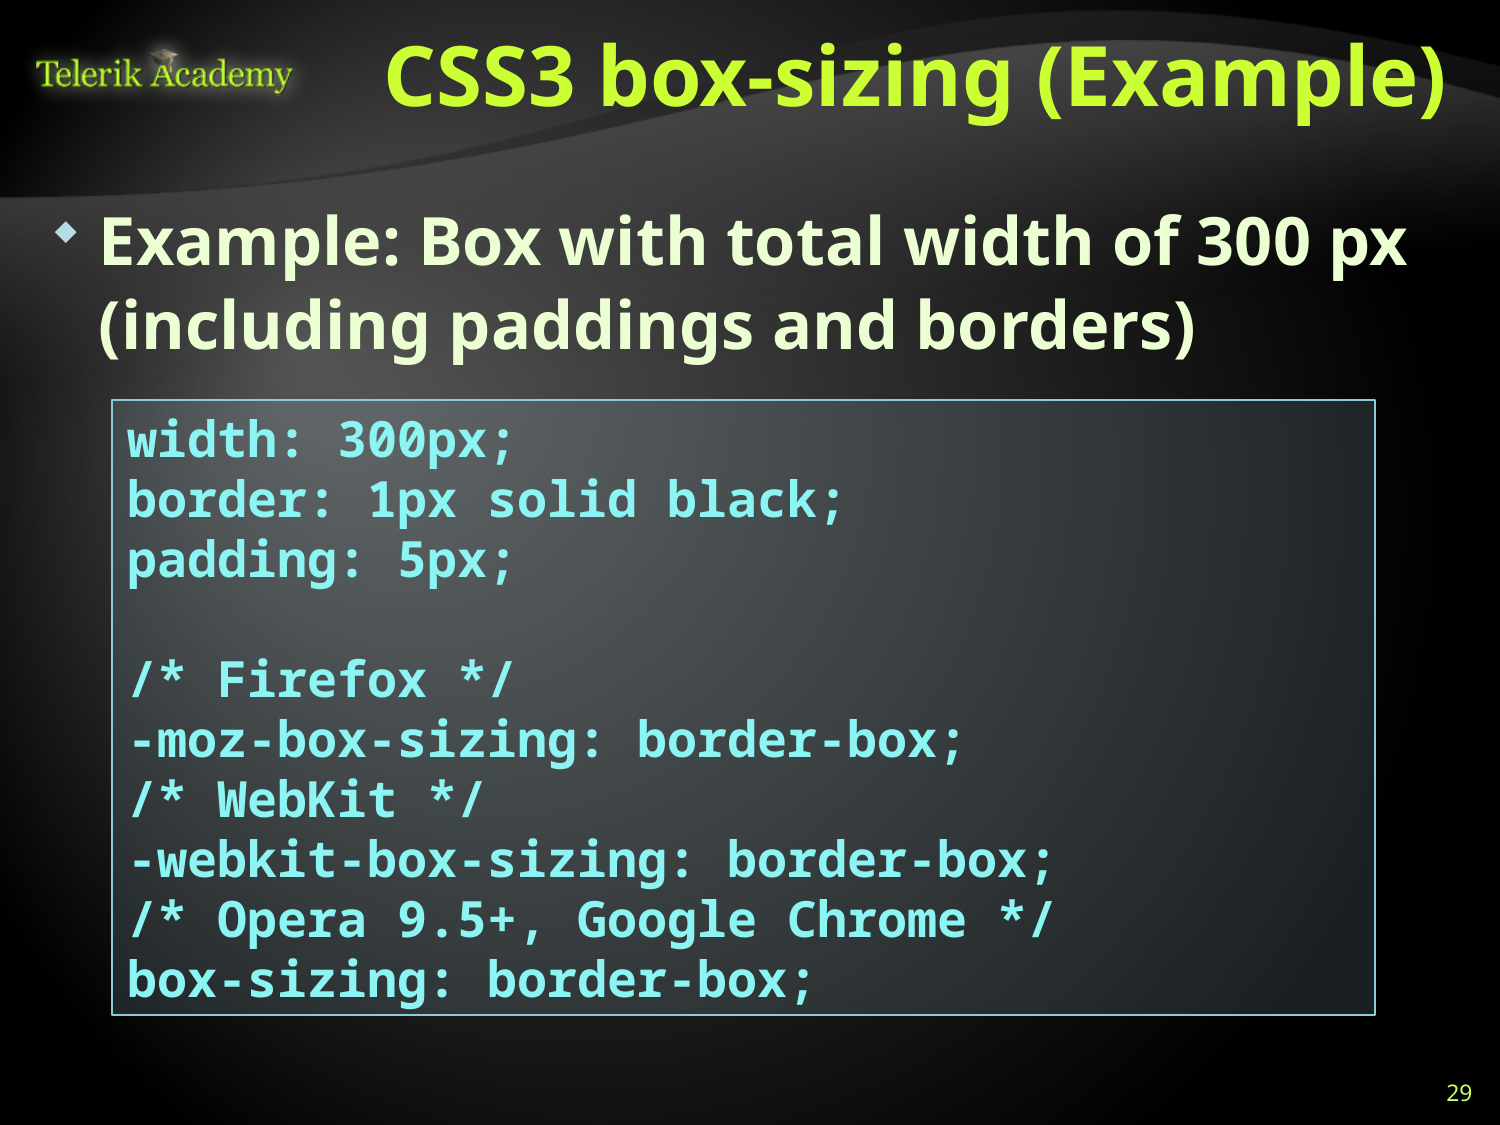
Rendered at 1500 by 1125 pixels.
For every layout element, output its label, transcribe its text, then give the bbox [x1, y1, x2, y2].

text_box width: 300px; border: 1px solid black; padding: 5px; /* Firefox */ -moz-box-sizing: border-box; /* WebKit */ -webkit-box-sizing: border-box; /* Opera 9.5+, Google Chrome */ box-sizing: border-box; [112, 399, 1375, 1015]
title CSS3 box-sizing (Example) [300, 12, 1463, 150]
slide_number 29 [1412, 1074, 1488, 1113]
list Example: Box with total width of 300 px (including paddings and borders) [37, 187, 1463, 1075]
picture [0, 0, 1500, 1125]
